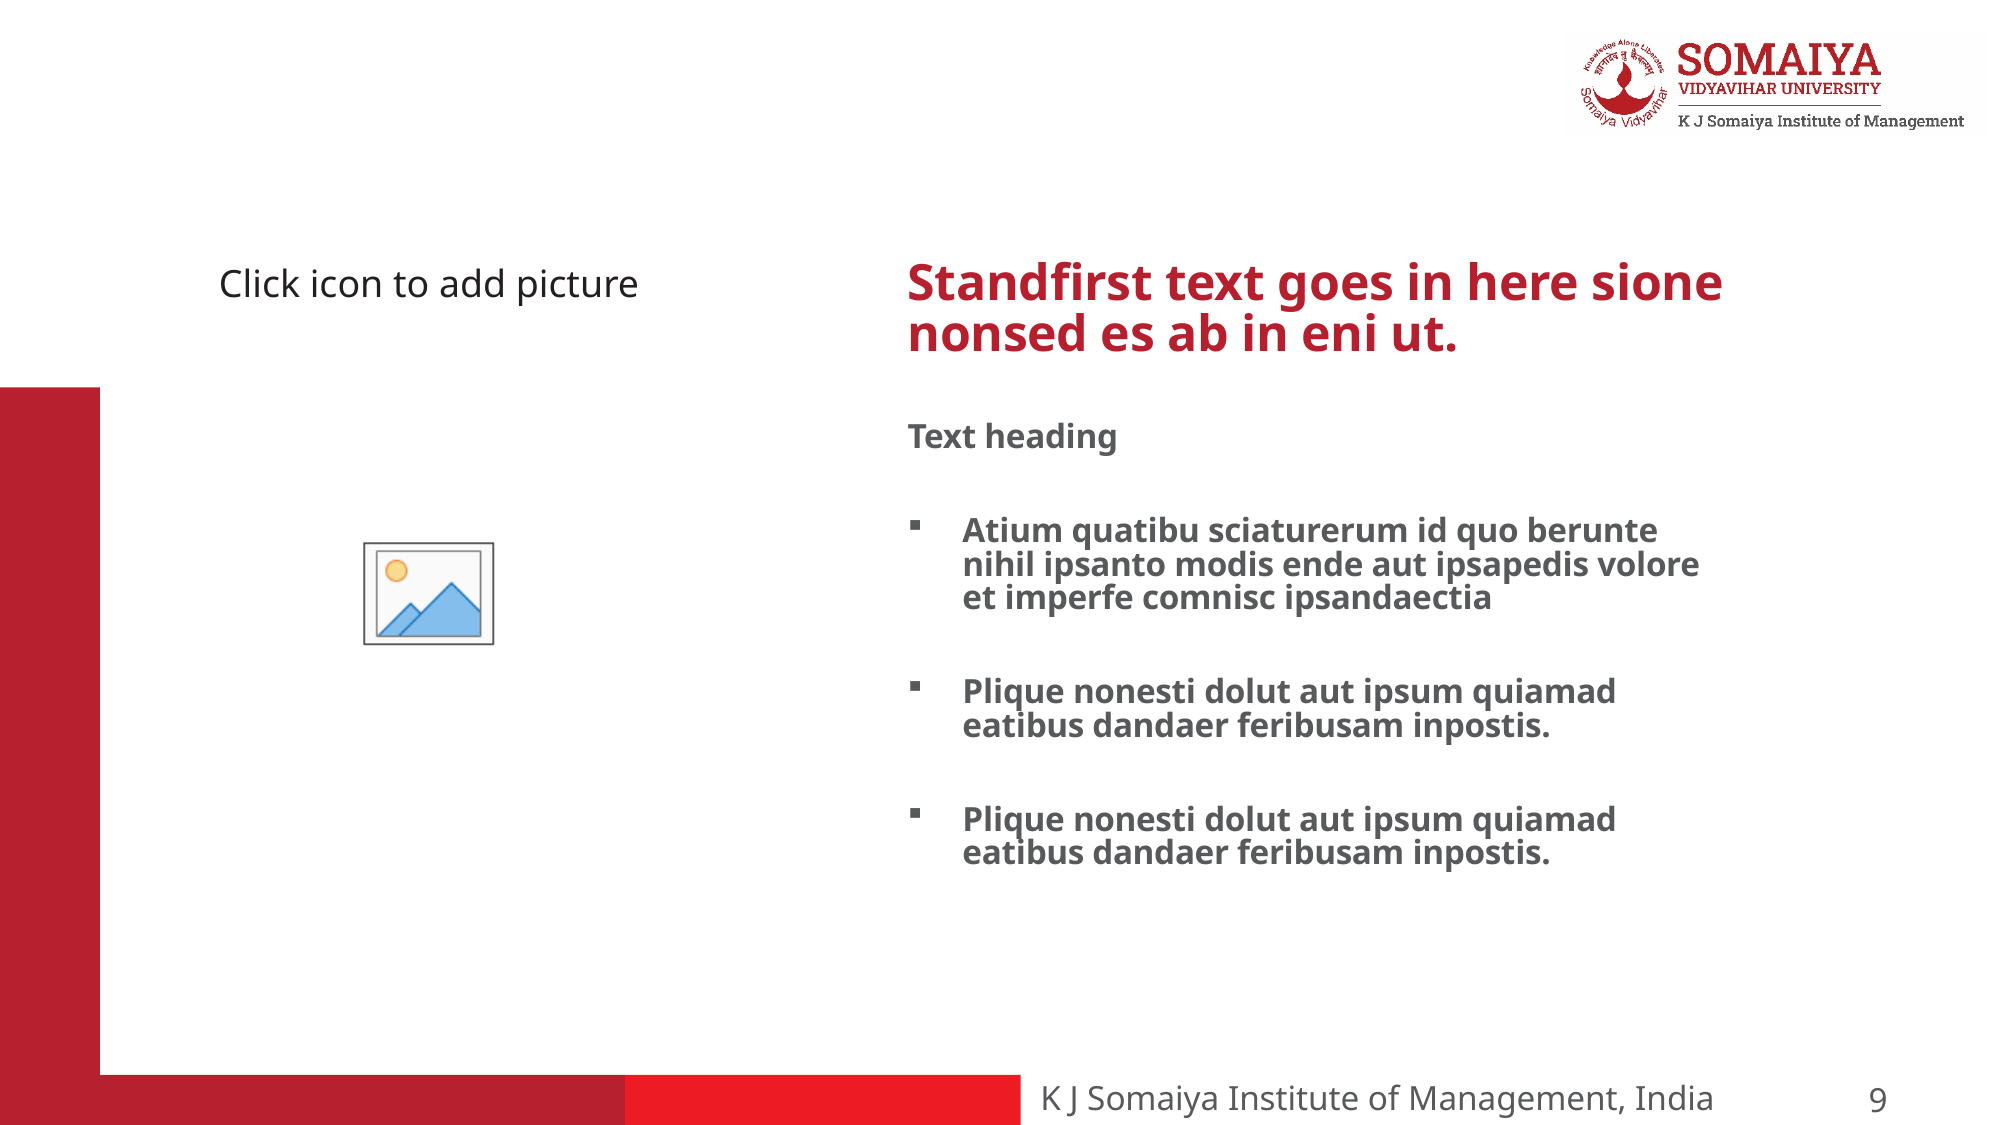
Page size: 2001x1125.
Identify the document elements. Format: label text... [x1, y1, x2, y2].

slide_number 9 [1853, 1072, 1985, 1125]
picture [87, 249, 772, 938]
list Standfirst text goes in here sione nonsed es ab in eni ut. Text heading Atium quatibu sciaturerum id quo berunte nihil ipsanto modis ende aut ipsapedis volore et imperfe comnisc ipsandaectia Plique nonesti dolut aut ipsum quiamad eatibus dandaer feribusam inpostis. Plique nonesti dolut aut ipsum quiamad eatibus dandaer feribusam inpostis. [887, 249, 1749, 938]
picture [1564, 31, 1988, 138]
